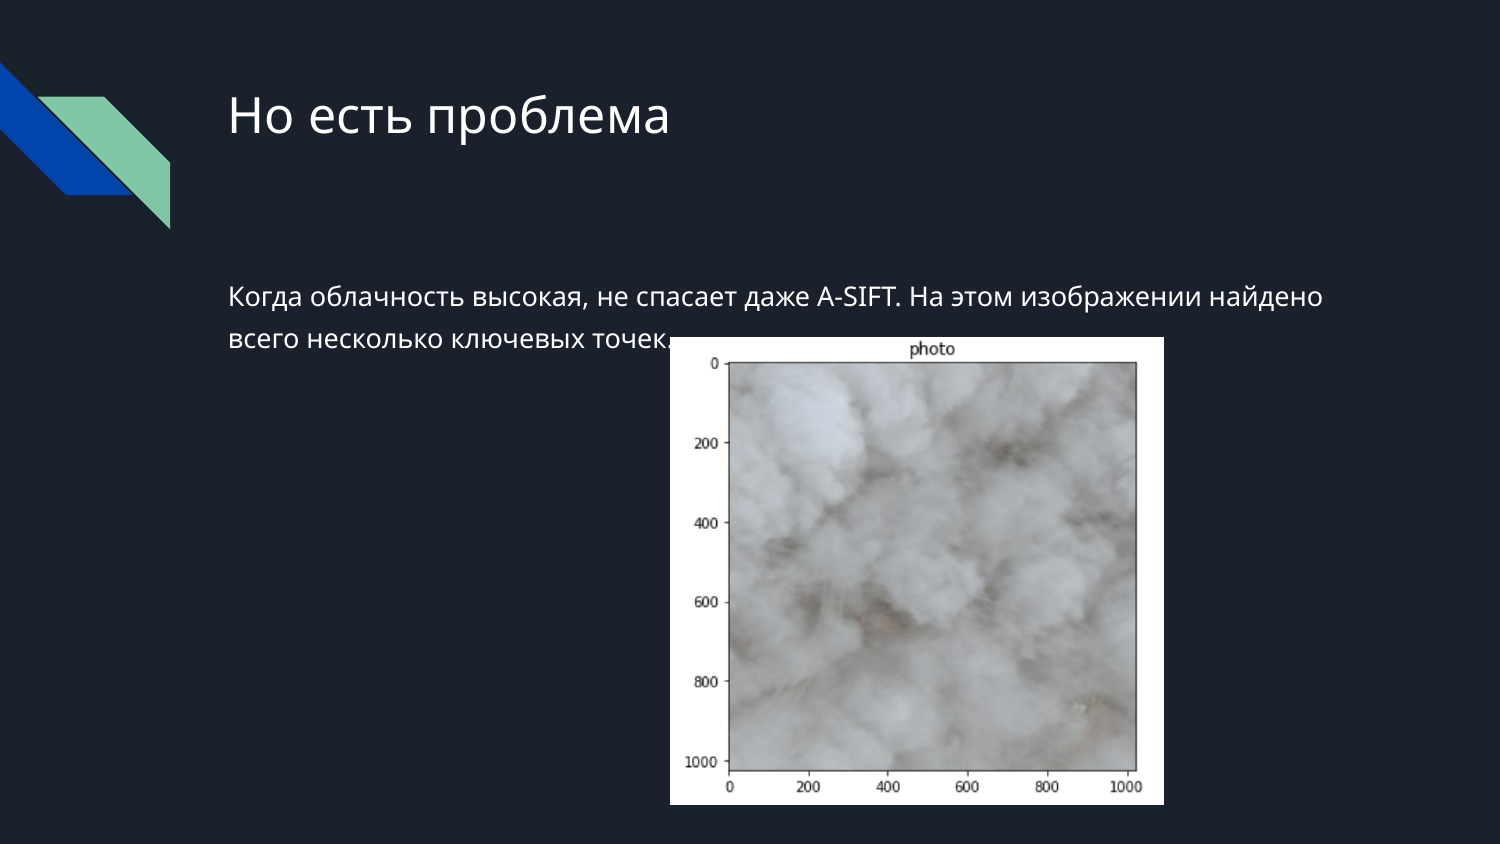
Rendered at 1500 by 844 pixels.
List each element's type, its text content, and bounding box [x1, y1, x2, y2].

title Но есть проблема [212, 64, 1368, 215]
list Когда облачность высокая, не спасает даже A-SIFT. На этом изображении найдено всего несколько ключевых точек. [212, 257, 1368, 735]
picture [670, 336, 1164, 806]
